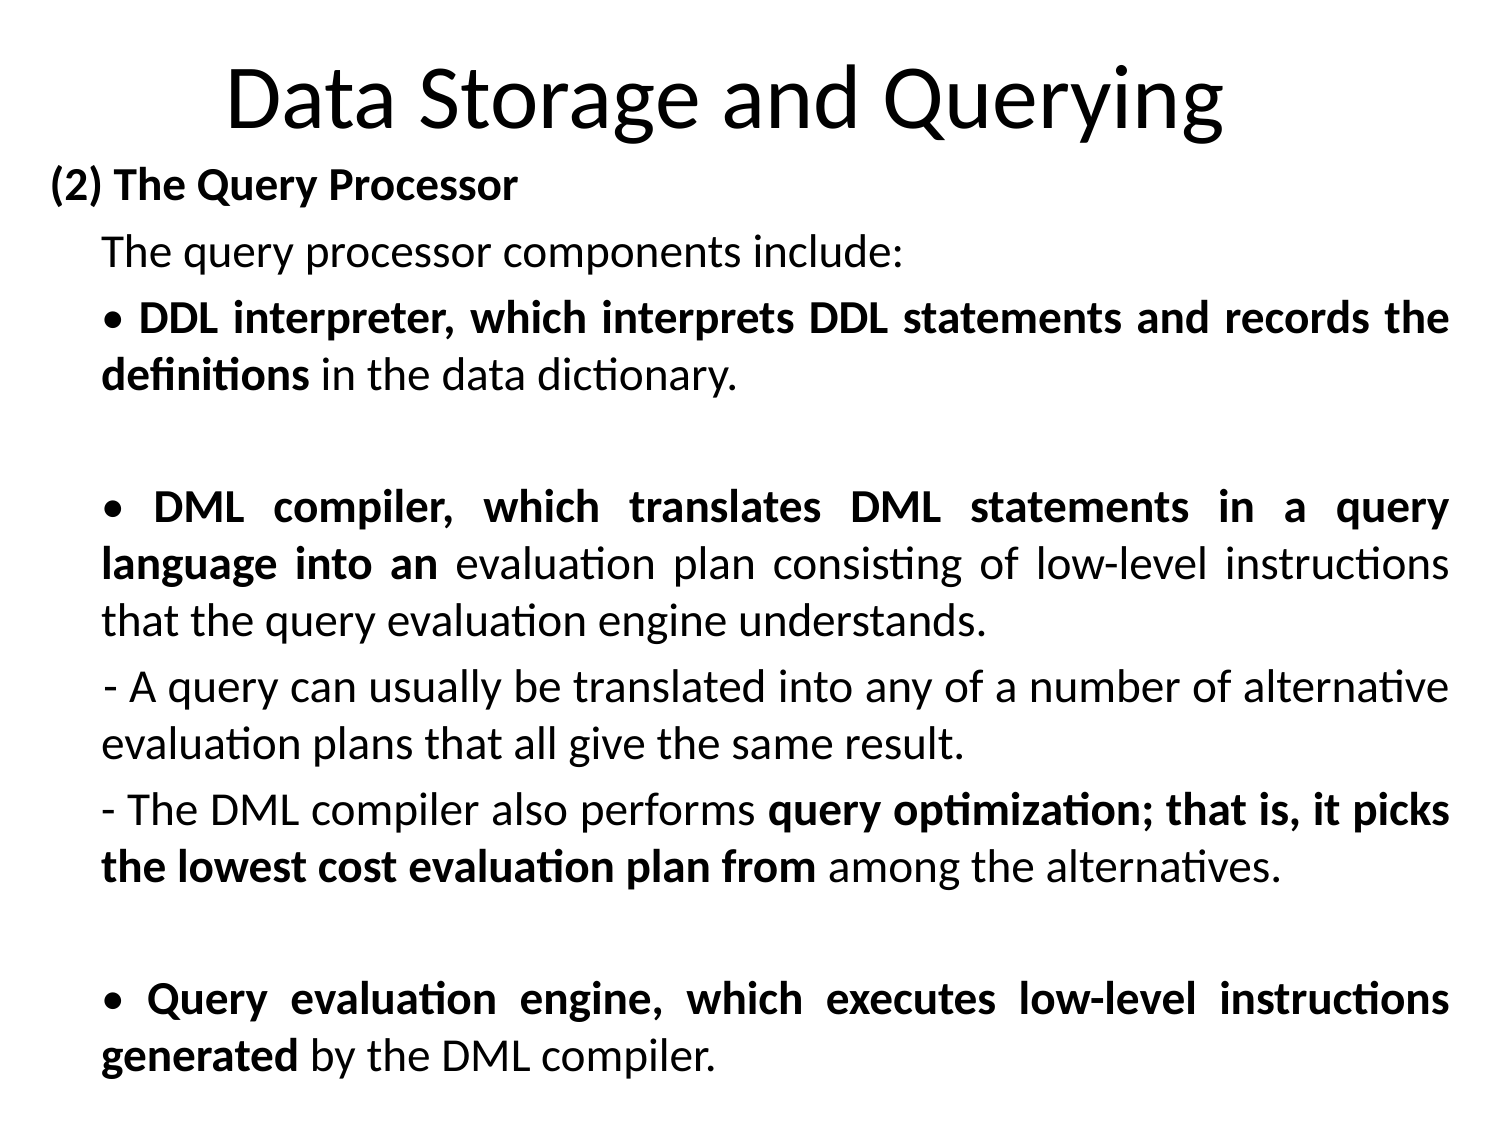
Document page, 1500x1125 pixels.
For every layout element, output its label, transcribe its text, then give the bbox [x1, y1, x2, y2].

list (2) The Query Processor The query processor components include: • DDL interpreter, which interprets DDL statements and records the definitions in the data dictionary. • DML compiler, which translates DML statements in a query language into an evaluation plan consisting of low-level instructions that the query evaluation engine understands. - A query can usually be translated into any of a number of alternative evaluation plans that all give the same result. - The DML compiler also performs query optimization; that is, it picks the lowest cost evaluation plan from among the alternatives. • Query evaluation engine, which executes low-level instructions generated by the DML compiler. [34, 145, 1466, 1093]
title Data Storage and Querying [34, 44, 1466, 139]
